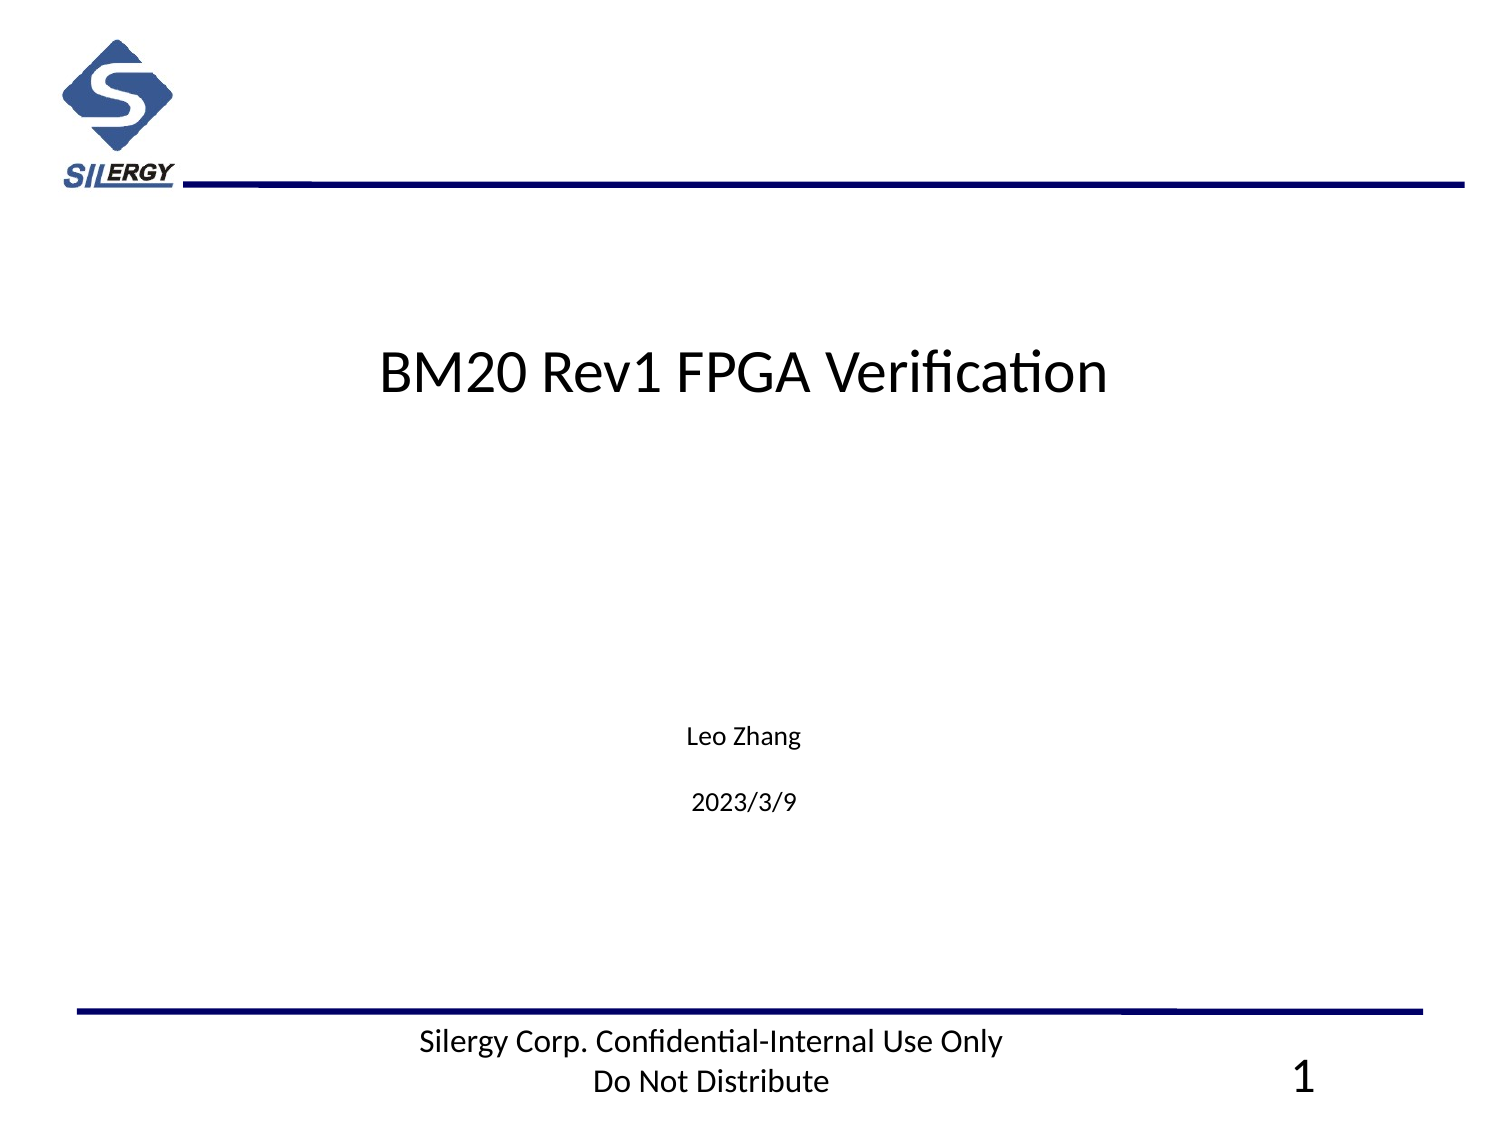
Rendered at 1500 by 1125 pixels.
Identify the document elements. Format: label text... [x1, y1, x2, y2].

picture [53, 31, 183, 197]
text_box BM20 Rev1 FPGA Verification Leo Zhang 2023/3/9 [35, 323, 1454, 832]
